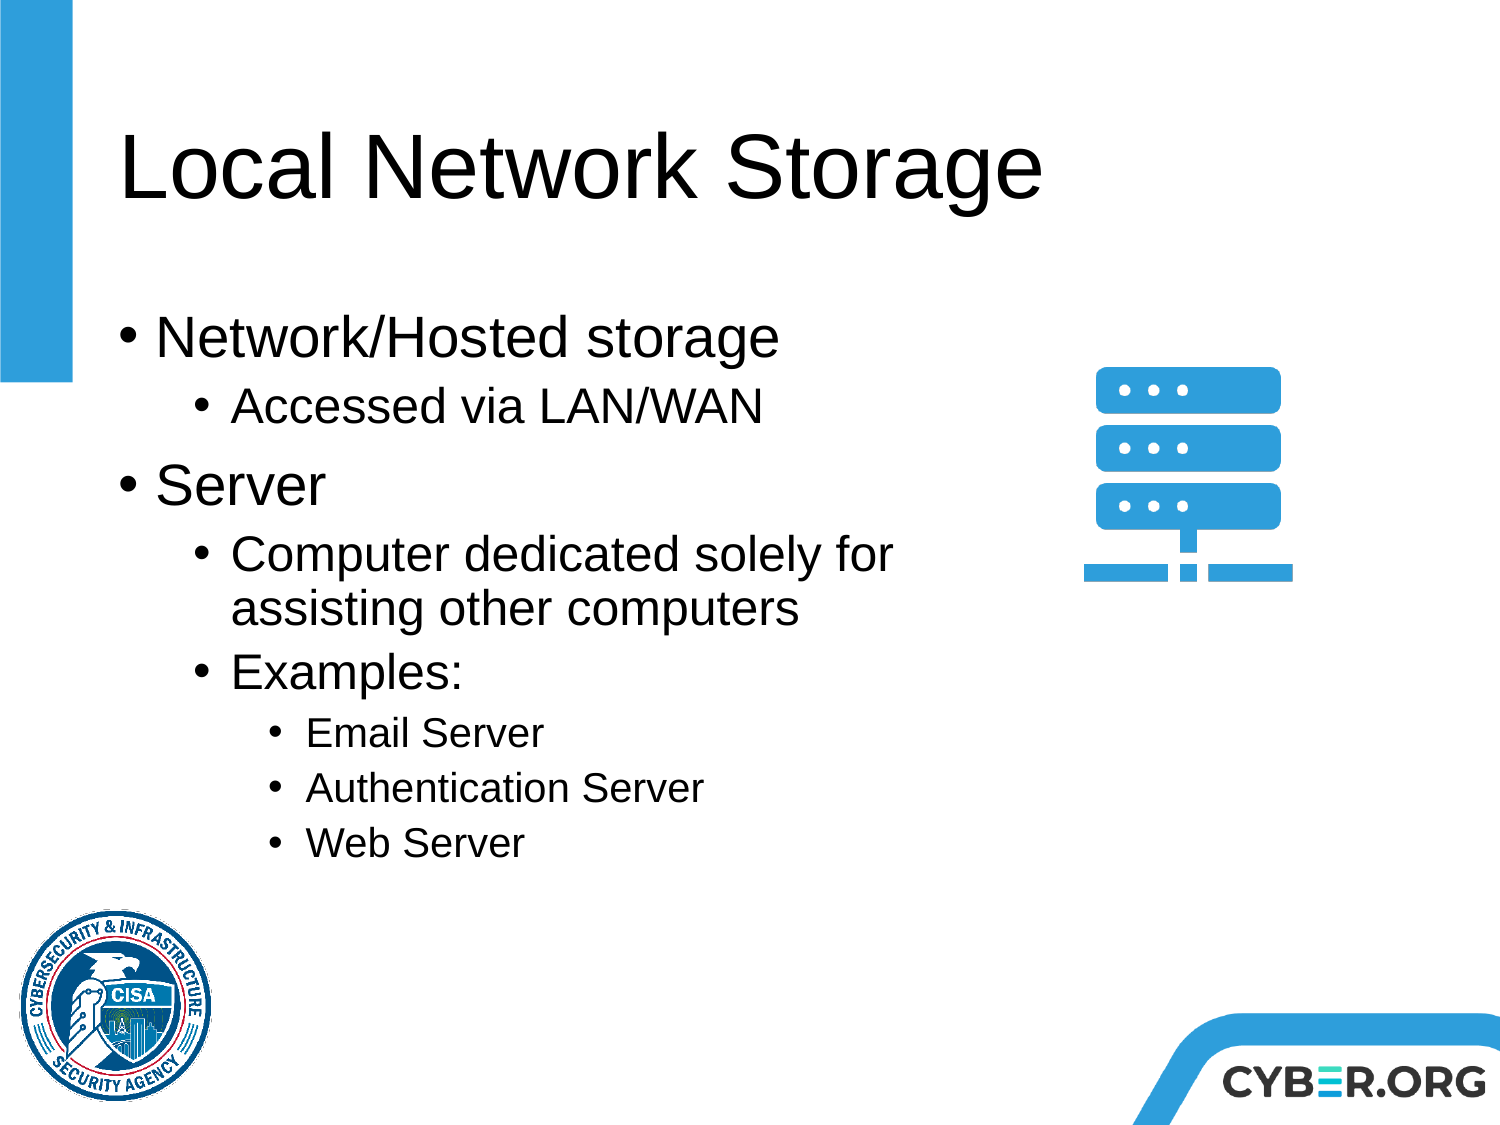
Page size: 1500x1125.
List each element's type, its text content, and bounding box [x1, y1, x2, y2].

picture [0, 0, 1500, 1125]
list Network/Hosted storage Accessed via LAN/WAN Server Computer dedicated solely for assisting other computers Examples: Email Server Authentication Server Web Server [103, 299, 1096, 1014]
title Local Network Storage [103, 59, 1397, 278]
